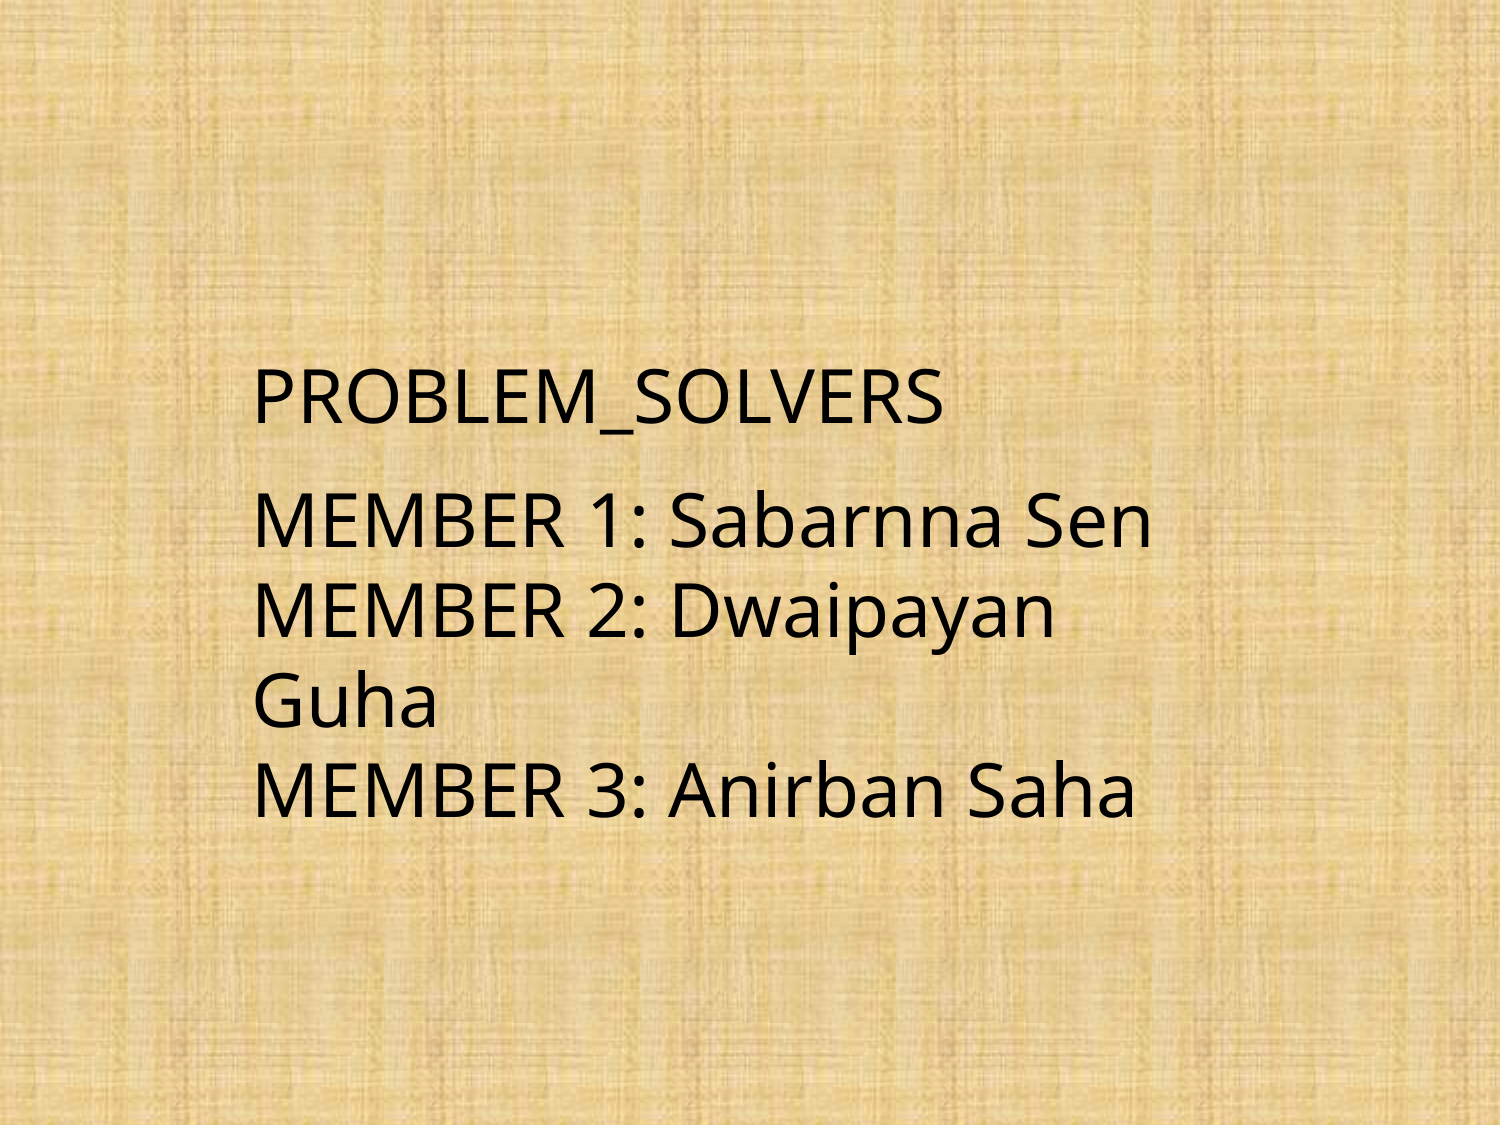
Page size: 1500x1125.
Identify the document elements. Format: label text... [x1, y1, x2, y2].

text_box PROBLEM_SOLVERS MEMBER 1: Sabarnna Sen MEMBER 2: Dwaipayan Guha MEMBER 3: Anirban Saha [237, 340, 1263, 874]
picture [0, 0, 1500, 1125]
